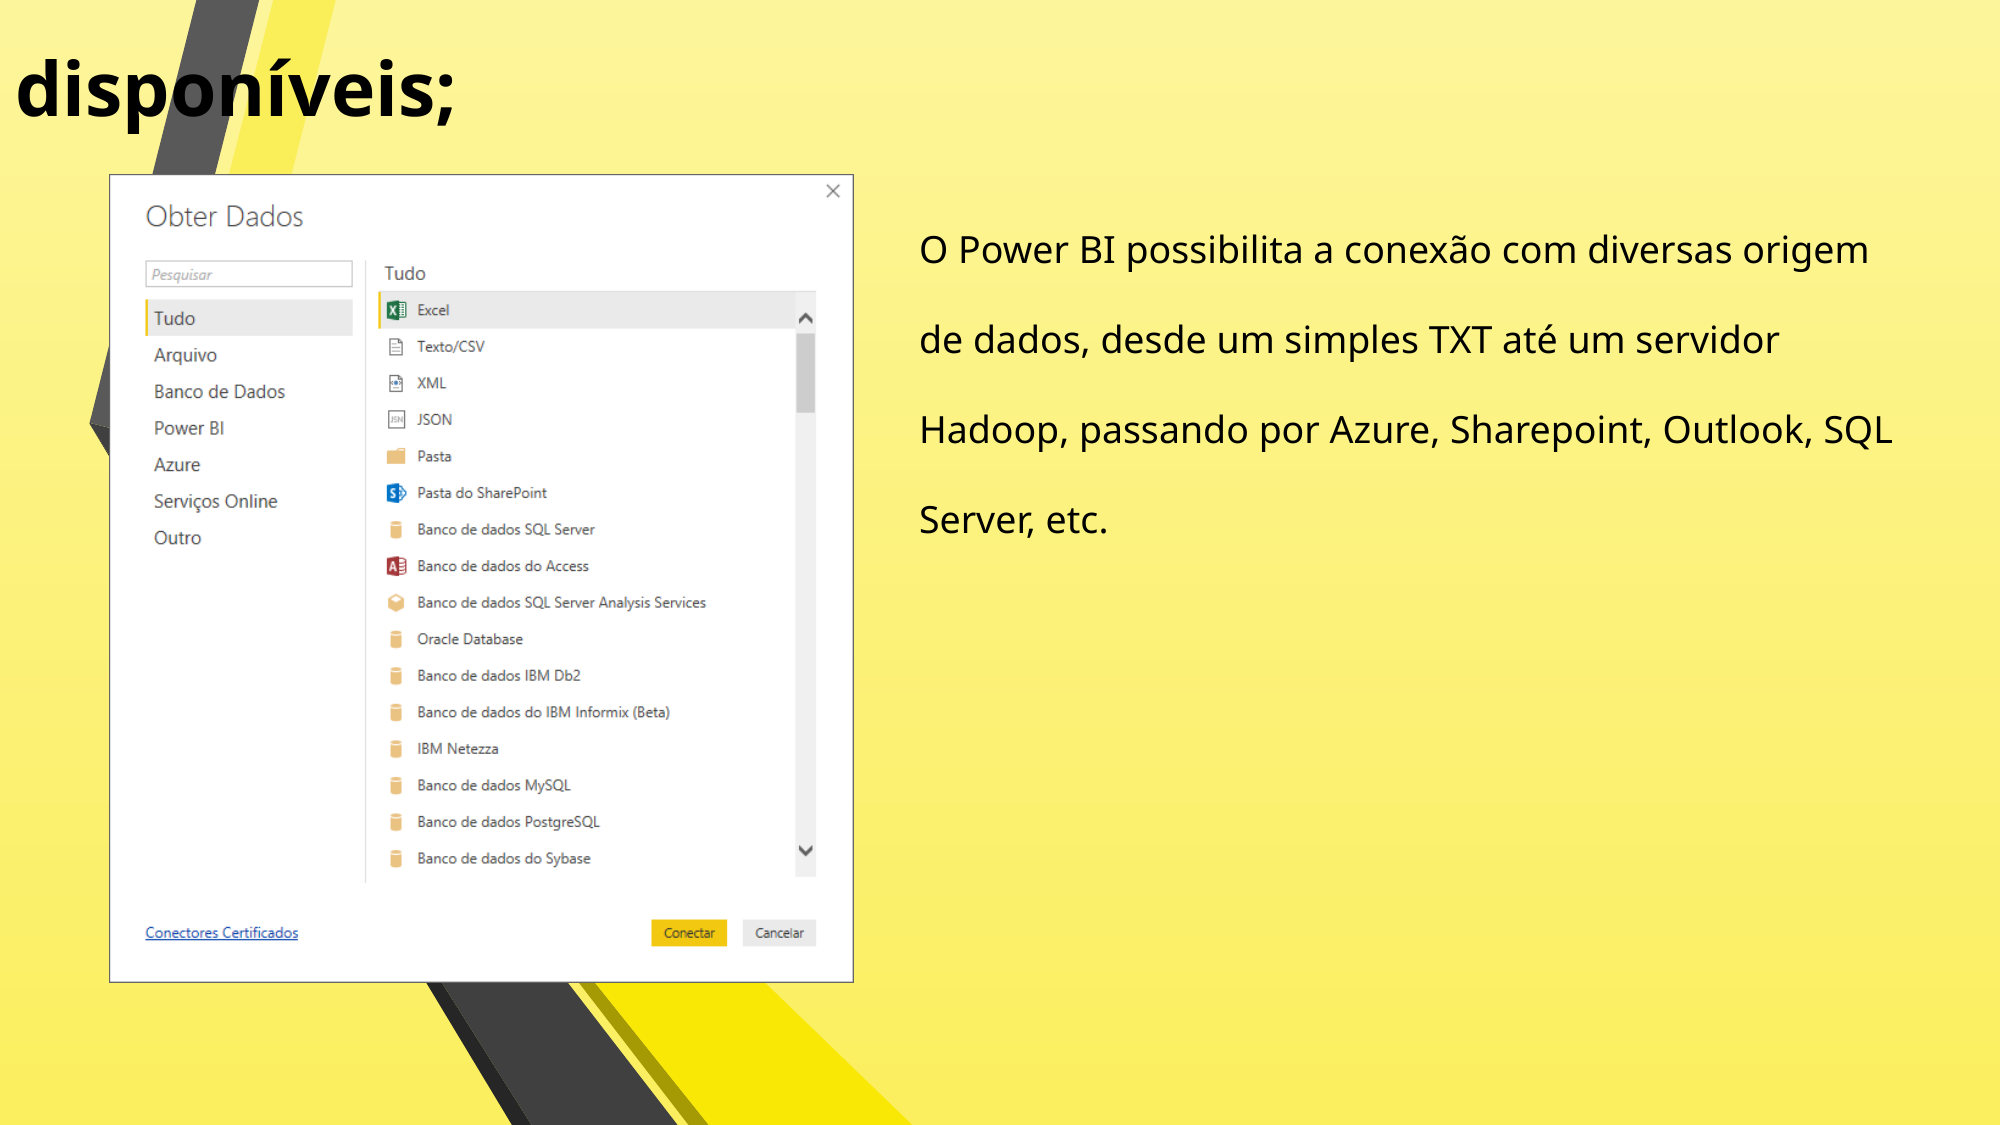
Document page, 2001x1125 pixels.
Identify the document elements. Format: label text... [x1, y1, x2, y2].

text_box O Power BI possibilita a conexão com diversas origem de dados, desde um simples TXT até um servidor Hadoop, passando por Azure, Sharepoint, Outlook, SQL Server, etc. [904, 174, 1933, 549]
picture [109, 173, 854, 983]
title 4) Tipos de fontes de dados disponíveis; [0, 10, 1407, 139]
